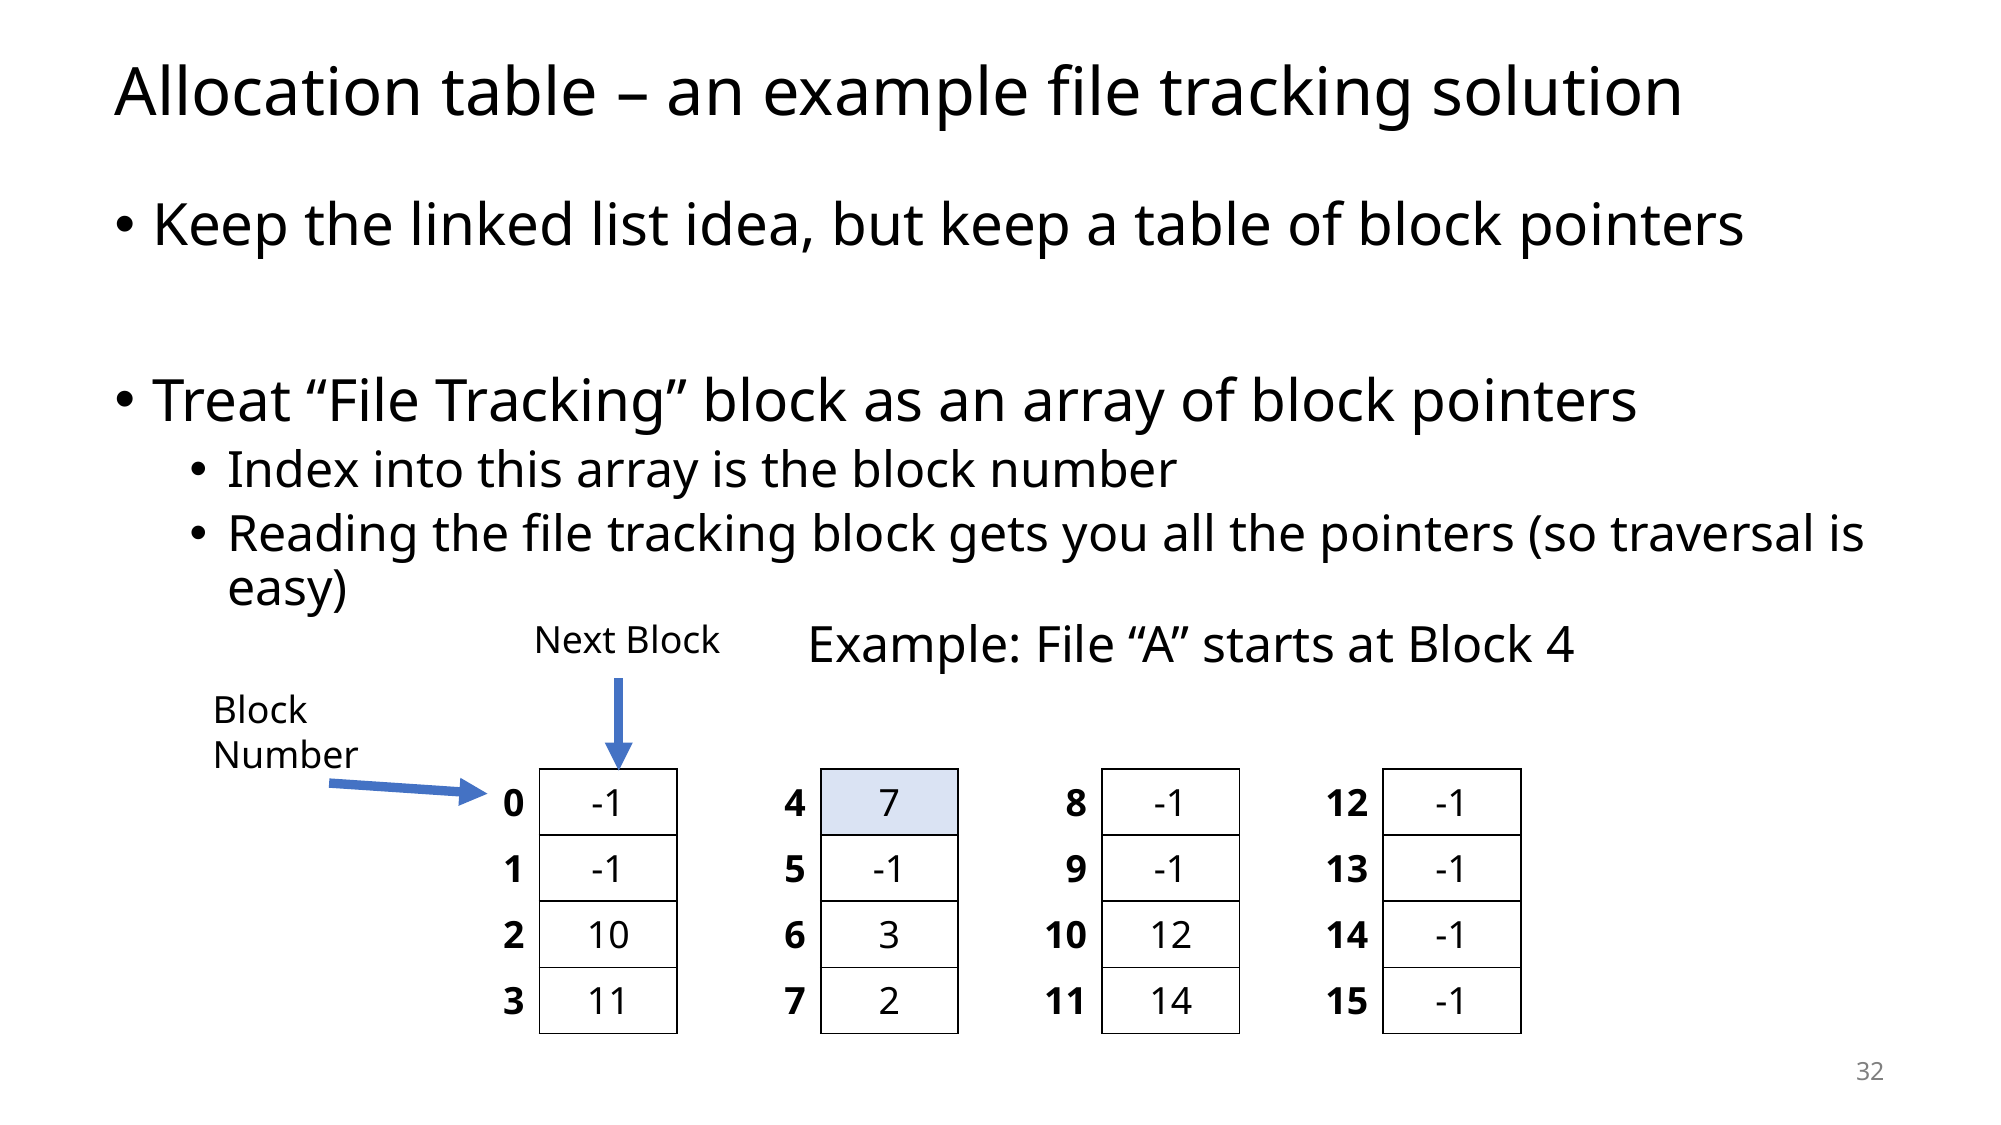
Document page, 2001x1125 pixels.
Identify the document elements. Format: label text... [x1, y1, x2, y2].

slide_number 32 [1749, 1042, 1900, 1103]
table_cell 5 [742, 835, 820, 901]
table_cell 6 [742, 901, 820, 967]
table_cell 2 [822, 968, 957, 1033]
title Allocation table – an example file tracking solution [99, 37, 1900, 150]
table_header -1 [1103, 770, 1239, 834]
table_cell 13 [1304, 835, 1382, 901]
table_cell -1 [540, 836, 676, 900]
table_cell -1 [1384, 836, 1520, 900]
table_header 4 [742, 769, 820, 835]
table_cell 1 [460, 835, 539, 901]
table_header 8 [1023, 769, 1101, 835]
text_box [329, 738, 488, 794]
text_box Next Block [518, 608, 782, 669]
table_cell 9 [1023, 835, 1101, 901]
table_header -1 [540, 770, 676, 834]
text_box Example: File “A” starts at Block 4 [792, 605, 1608, 681]
table_header 12 [1304, 769, 1382, 835]
text_box Block Number [197, 678, 461, 784]
table_cell 10 [1023, 901, 1101, 967]
table_cell -1 [1103, 836, 1239, 900]
table_cell 11 [540, 968, 676, 1033]
table_header -1 [1384, 770, 1520, 834]
table_cell 15 [1304, 967, 1382, 1034]
table_cell 7 [742, 967, 820, 1034]
list Keep the linked list idea, but keep a table of block pointers Treat “File Tracking” block as an array of block pointers Index into this array is the block number Reading the file tracking block gets you all the pointers (so traversal is easy) [99, 187, 1940, 1013]
table_cell 2 [460, 901, 539, 967]
table_header 7 [822, 770, 957, 834]
table_cell 14 [1103, 968, 1239, 1033]
table_cell 3 [822, 902, 957, 967]
table_cell -1 [1384, 968, 1520, 1033]
table_cell 11 [1023, 967, 1101, 1034]
table_cell 12 [1103, 902, 1239, 967]
table_cell 14 [1304, 901, 1382, 967]
table_cell -1 [1384, 902, 1520, 967]
table_header 0 [460, 769, 539, 835]
table_cell -1 [822, 836, 957, 900]
table_cell 10 [540, 902, 676, 967]
table_cell 3 [460, 967, 539, 1034]
